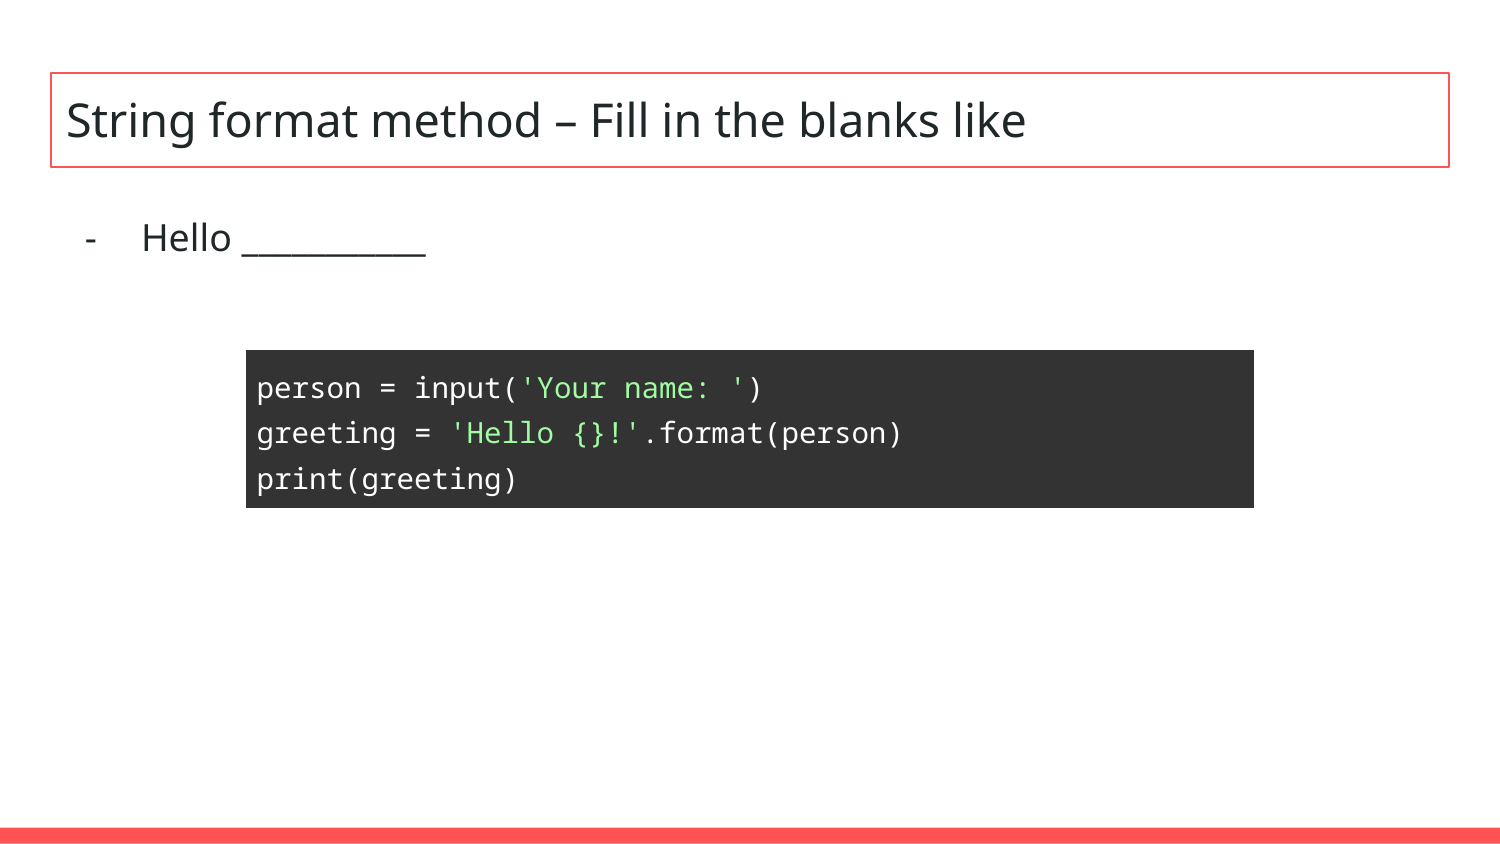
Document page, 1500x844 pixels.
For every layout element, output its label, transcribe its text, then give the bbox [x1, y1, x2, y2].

list Hello ___________ [51, 189, 1449, 750]
title String format method – Fill in the blanks like [50, 72, 1450, 168]
table_header person = input('Your name: ') greeting = 'Hello {}!'.format(person) print(greeting) [246, 350, 1254, 508]
